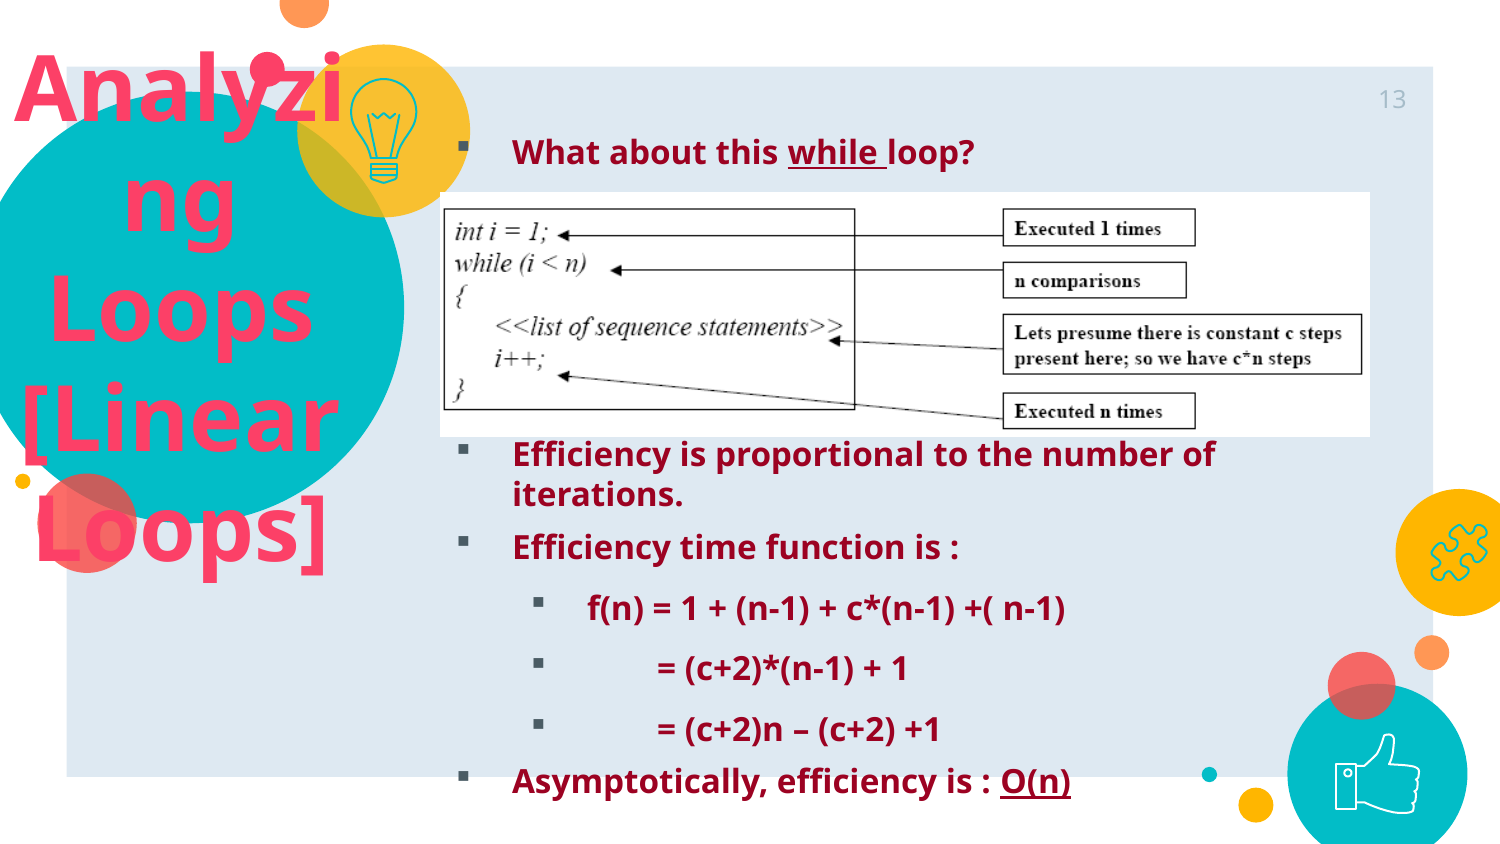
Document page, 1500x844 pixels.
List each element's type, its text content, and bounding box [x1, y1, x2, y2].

slide_number 13 [1331, 68, 1422, 134]
picture [440, 192, 1370, 437]
list What about this while loop? Efficiency is proportional to the number of iterations. Efficiency time function is : f(n) = 1 + (n-1) + c*(n-1) +( n-1) = (c+2)*(n-1) + 1 = (c+2)n – (c+2) +1 Asymptotically, efficiency is : O(n) [440, 445, 1364, 773]
list What about this while loop? Efficiency is proportional to the number of iterations. Efficiency time function is : f(n) = 1 + (n-1) + c*(n-1) +( n-1) = (c+2)*(n-1) + 1 = (c+2)n – (c+2) +1 Asymptotically, efficiency is : O(n) [440, 116, 1364, 192]
title Analyzing Loops [Linear Loops] [0, 89, 379, 521]
